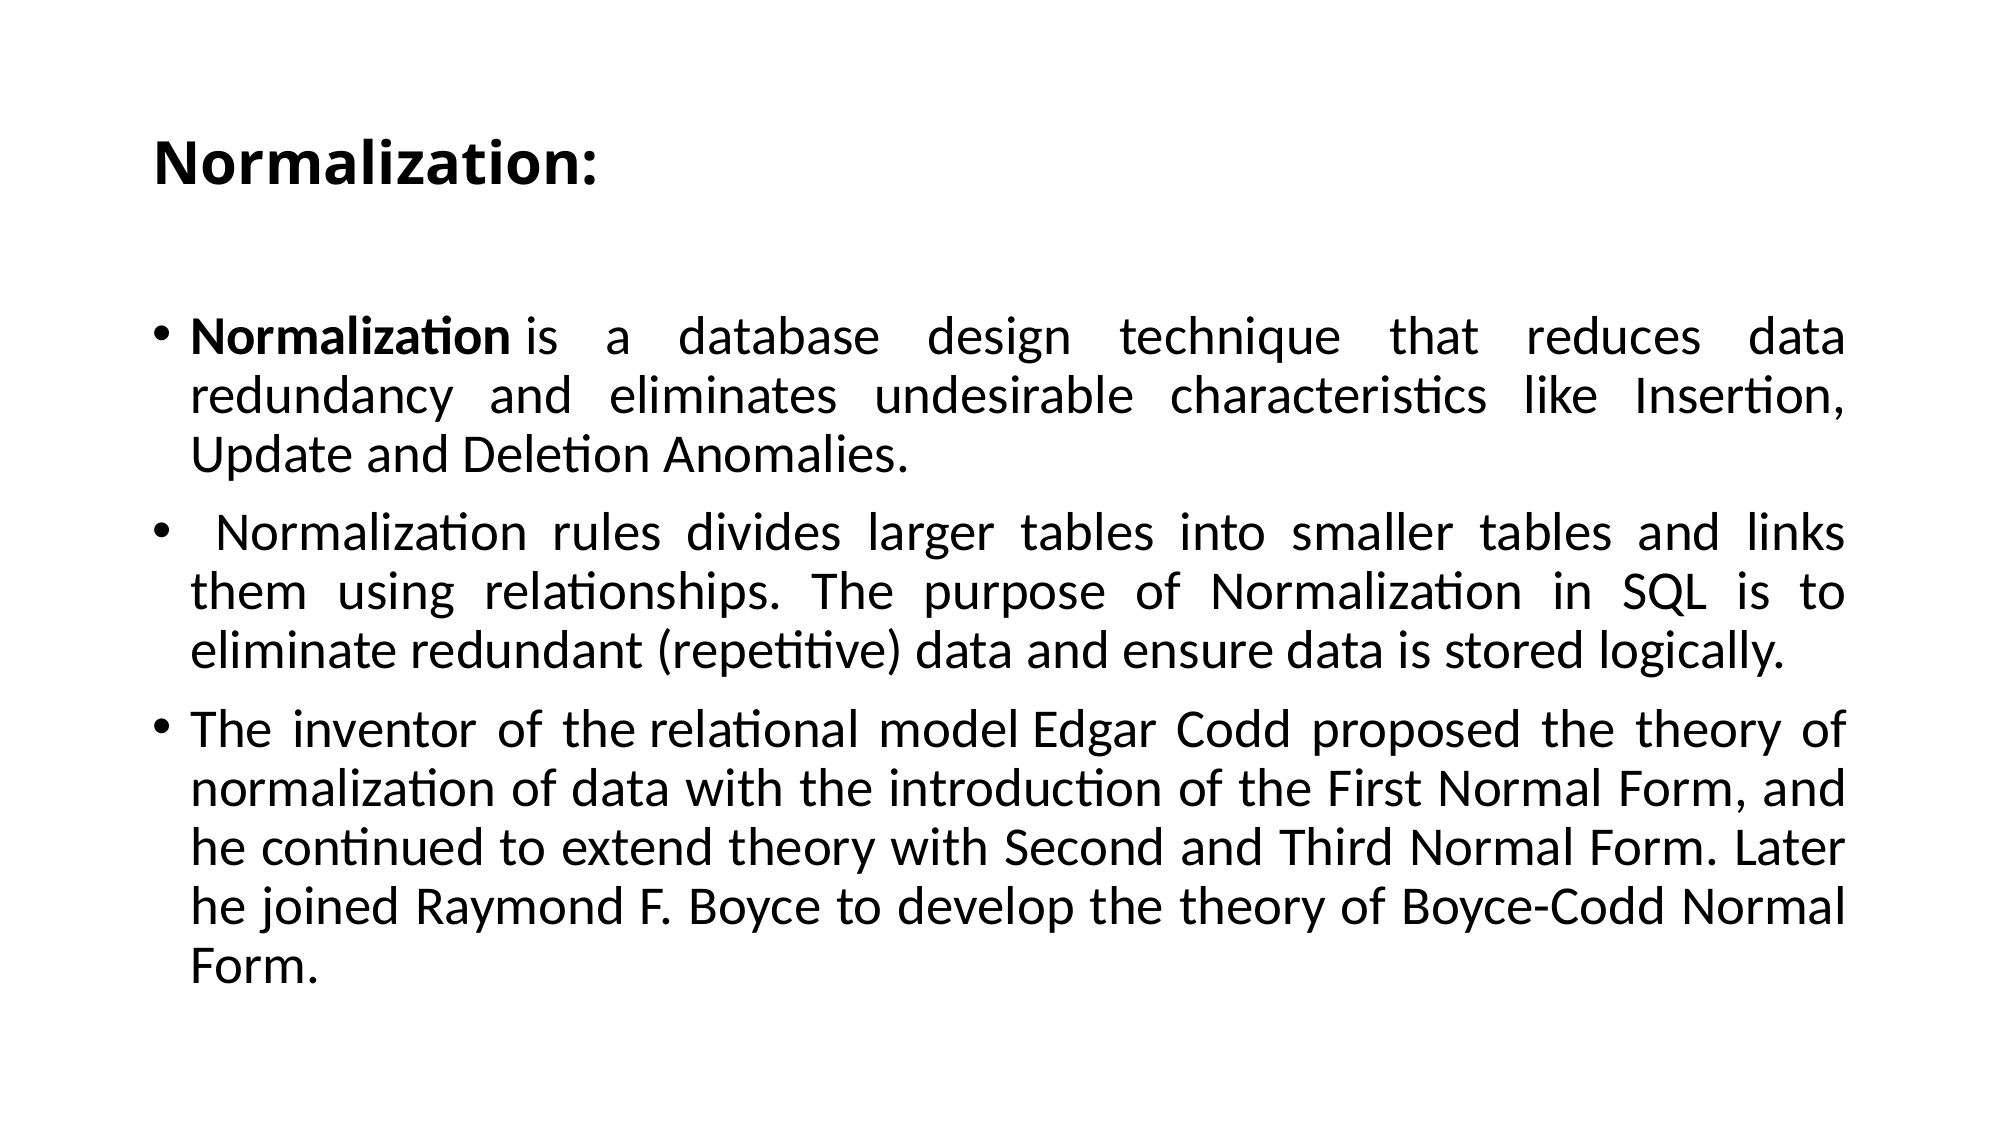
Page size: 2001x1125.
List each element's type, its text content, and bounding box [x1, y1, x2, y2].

title Normalization: [137, 59, 1863, 278]
list Normalization is a database design technique that reduces data redundancy and eliminates undesirable characteristics like Insertion, Update and Deletion Anomalies. Normalization rules divides larger tables into smaller tables and links them using relationships. The purpose of Normalization in SQL is to eliminate redundant (repetitive) data and ensure data is stored logically. The inventor of the relational model Edgar Codd proposed the theory of normalization of data with the introduction of the First Normal Form, and he continued to extend theory with Second and Third Normal Form. Later he joined Raymond F. Boyce to develop the theory of Boyce-Codd Normal Form. [137, 299, 1863, 1014]
